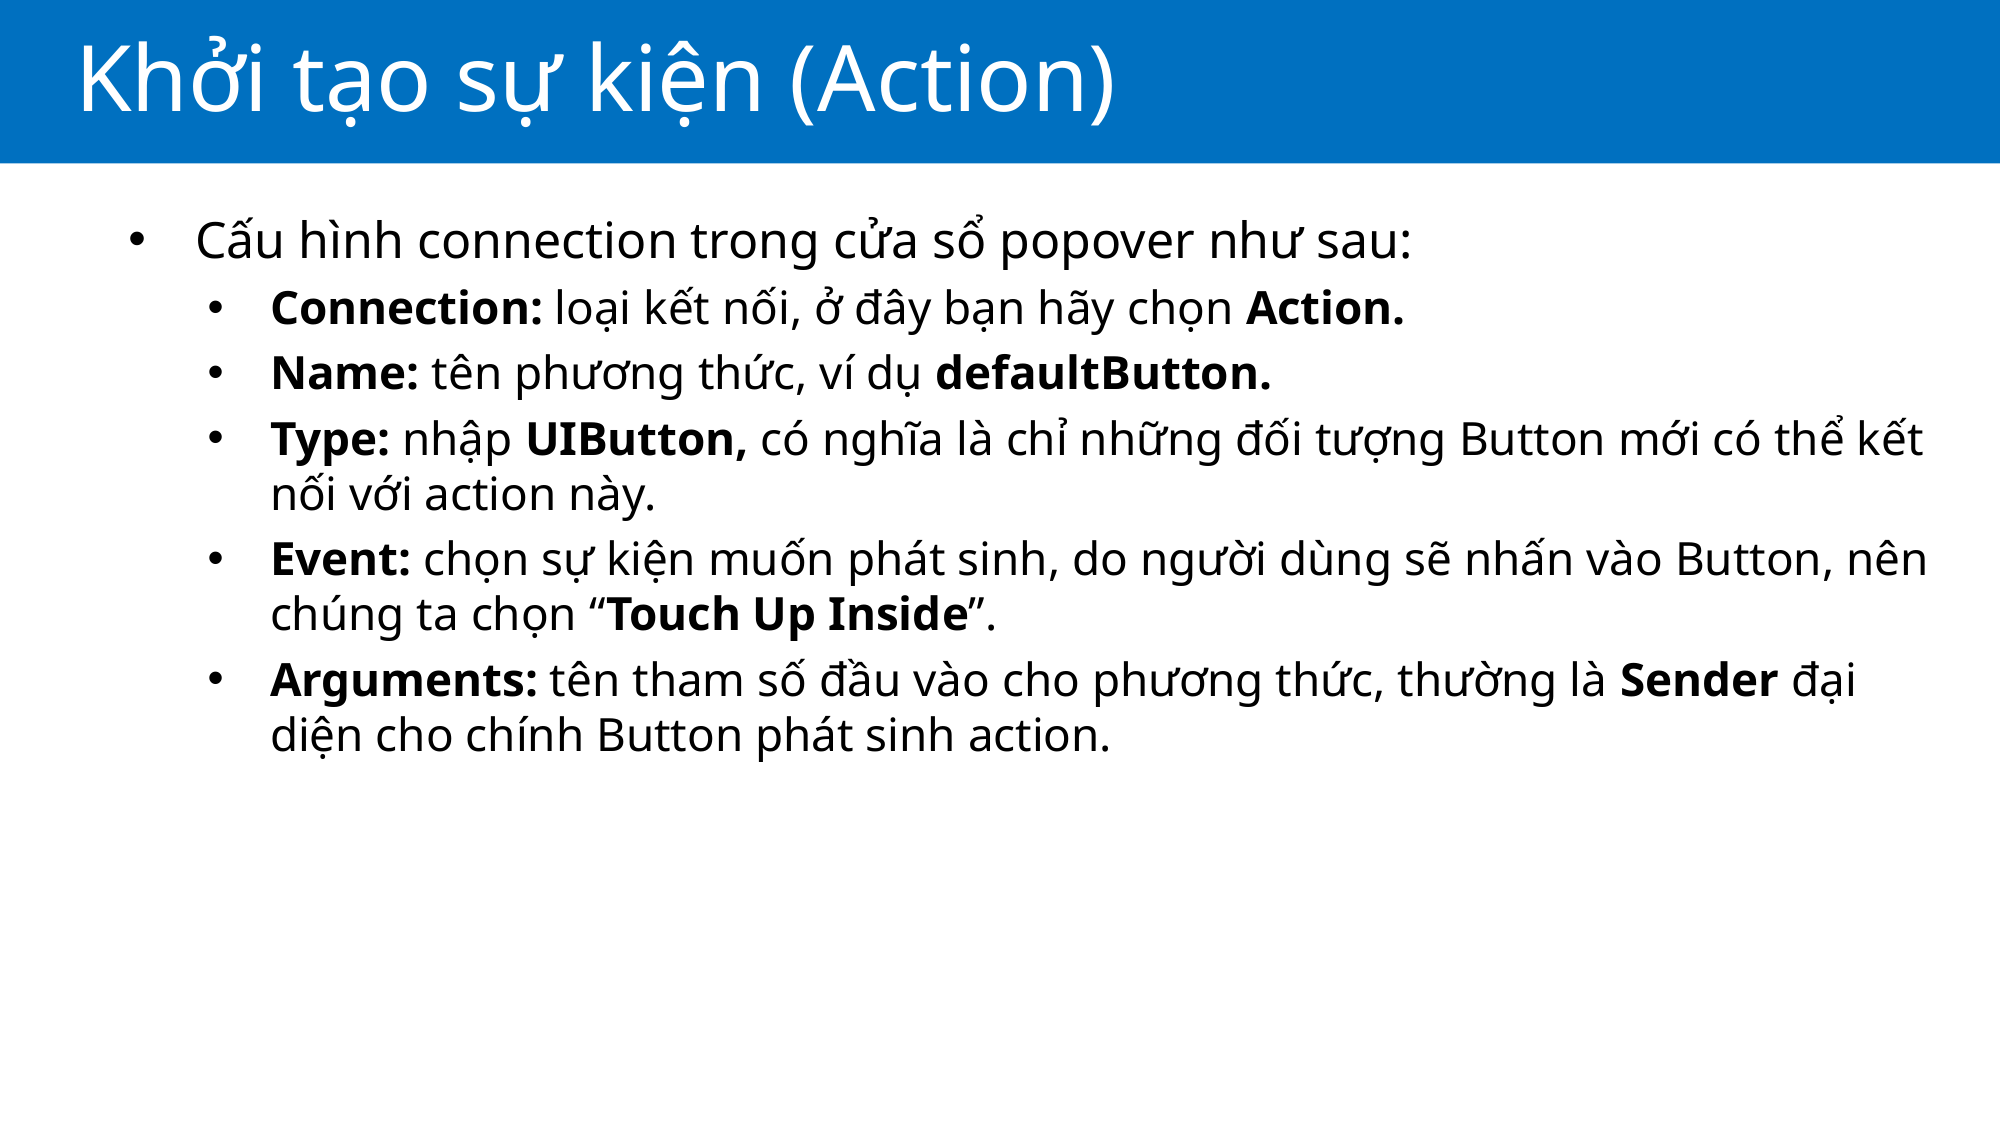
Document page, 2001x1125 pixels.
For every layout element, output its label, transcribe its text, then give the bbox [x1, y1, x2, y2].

title Khởi tạo sự kiện (Action) [0, 0, 2000, 163]
list Cấu hình connection trong cửa sổ popover như sau: Connection: loại kết nối, ở đây bạn hãy chọn Action. Name: tên phương thức, ví dụ defaultButton. Type: nhập UIButton, có nghĩa là chỉ những đối tượng Button mới có thể kết nối với action này. Event: chọn sự kiện muốn phát sinh, do người dùng sẽ nhấn vào Button, nên chúng ta chọn “Touch Up Inside”. Arguments: tên tham số đầu vào cho phương thức, thường là Sender đại diện cho chính Button phát sinh action. [0, 163, 2000, 1125]
